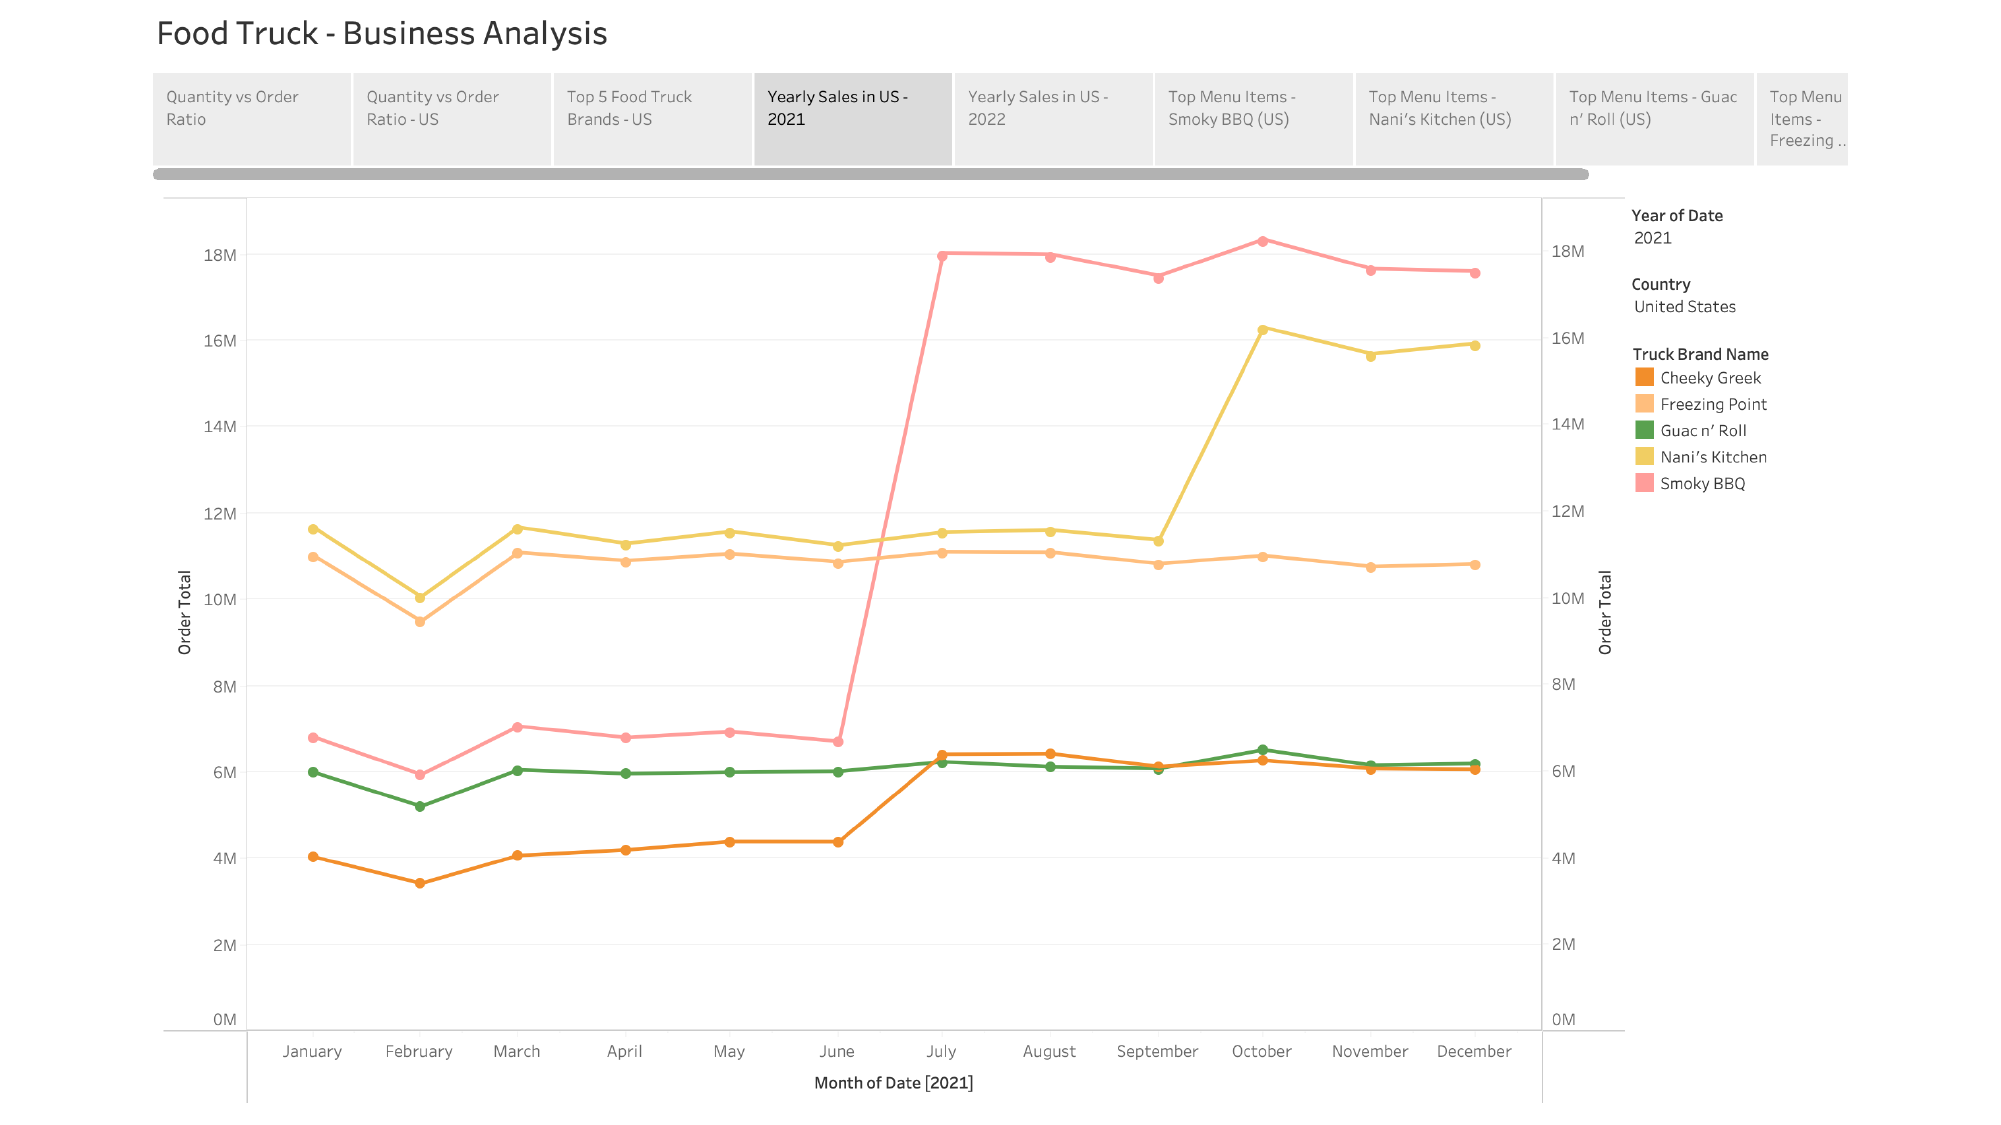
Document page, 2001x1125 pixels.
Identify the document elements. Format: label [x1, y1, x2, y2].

picture [142, 0, 1858, 1125]
